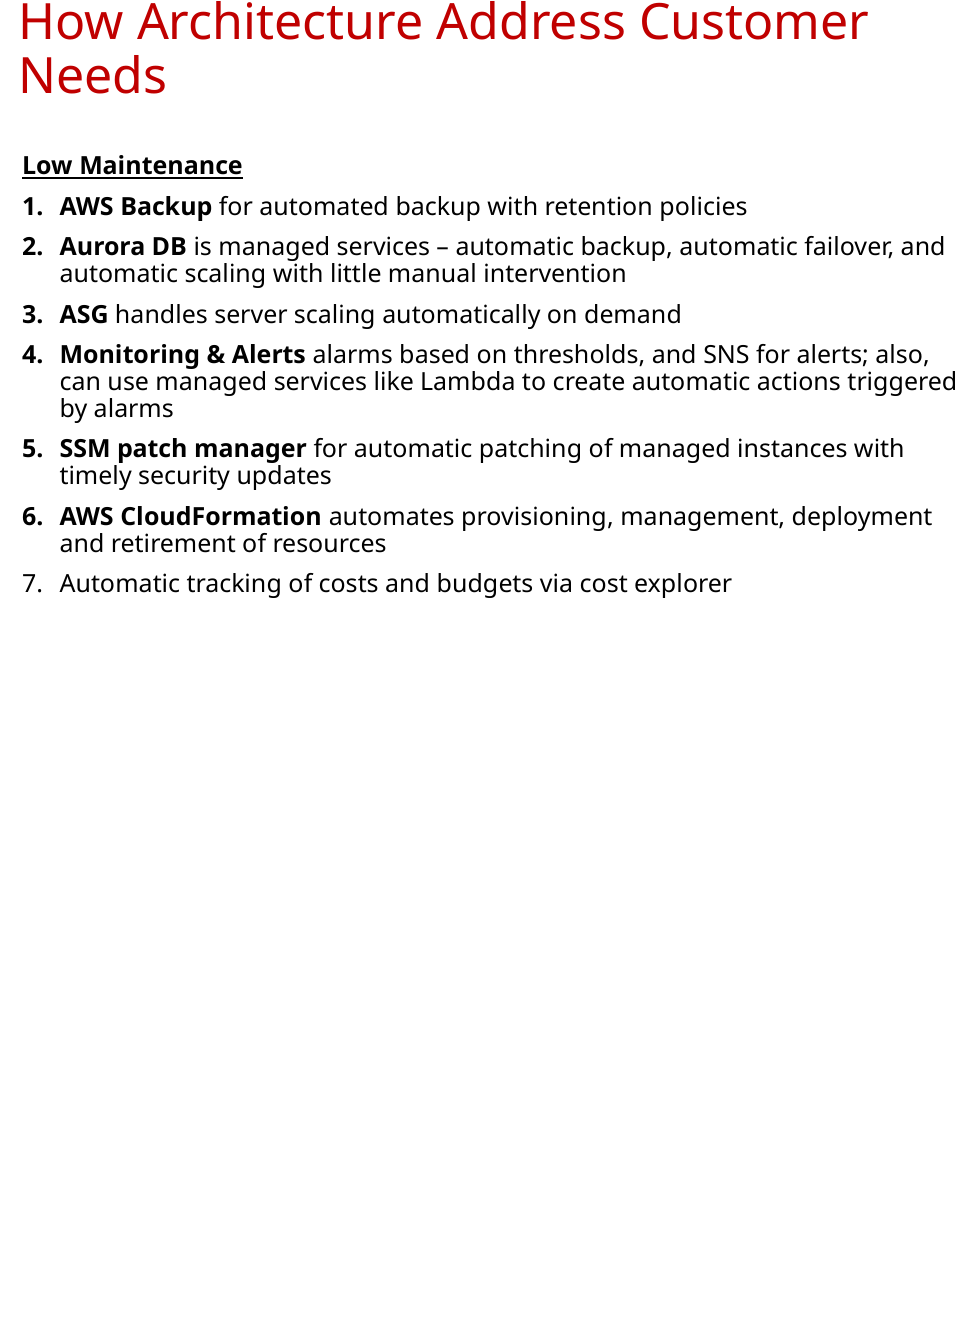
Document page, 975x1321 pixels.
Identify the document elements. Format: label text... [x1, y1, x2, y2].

title How Architecture Address Customer Needs [3, 0, 975, 101]
list Low Maintenance AWS Backup for automated backup with retention policies Aurora DB is managed services – automatic backup, automatic failover, and automatic scaling with little manual intervention ASG handles server scaling automatically on demand Monitoring & Alerts alarms based on thresholds, and SNS for alerts; also, can use managed services like Lambda to create automatic actions triggered by alarms SSM patch manager for automatic patching of managed instances with timely security updates AWS CloudFormation automates provisioning, management, deployment and retirement of resources Automatic tracking of costs and budgets via cost explorer [7, 102, 975, 1307]
